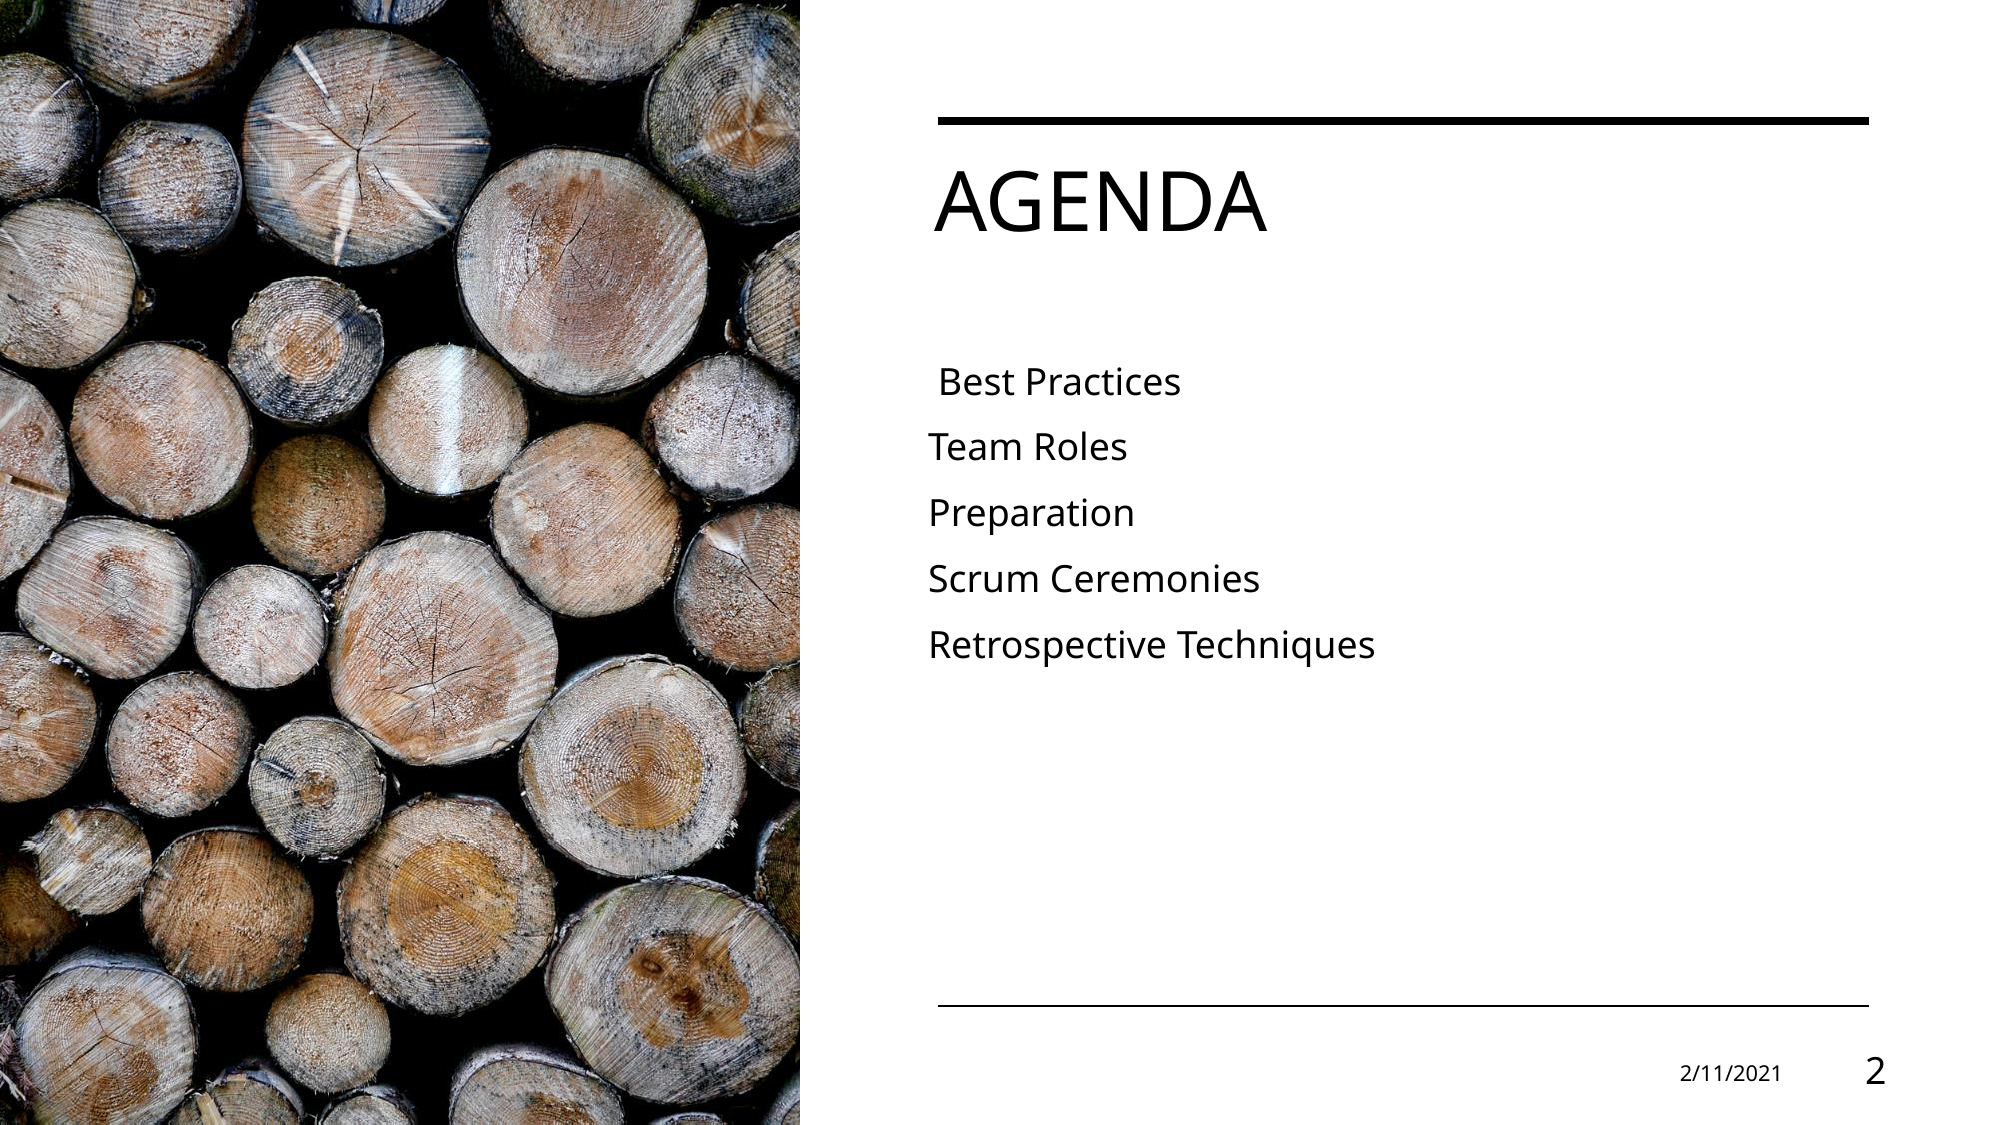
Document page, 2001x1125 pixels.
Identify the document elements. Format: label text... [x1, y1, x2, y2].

slide_number ‹#› [1791, 1042, 1902, 1103]
picture [0, 0, 801, 1125]
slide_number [1372, 1042, 1791, 1103]
list Best Practices Team Roles Preparation Scrum Ceremonies Retrospective Techniques [913, 350, 1899, 970]
title AGENDA [919, 141, 1891, 350]
